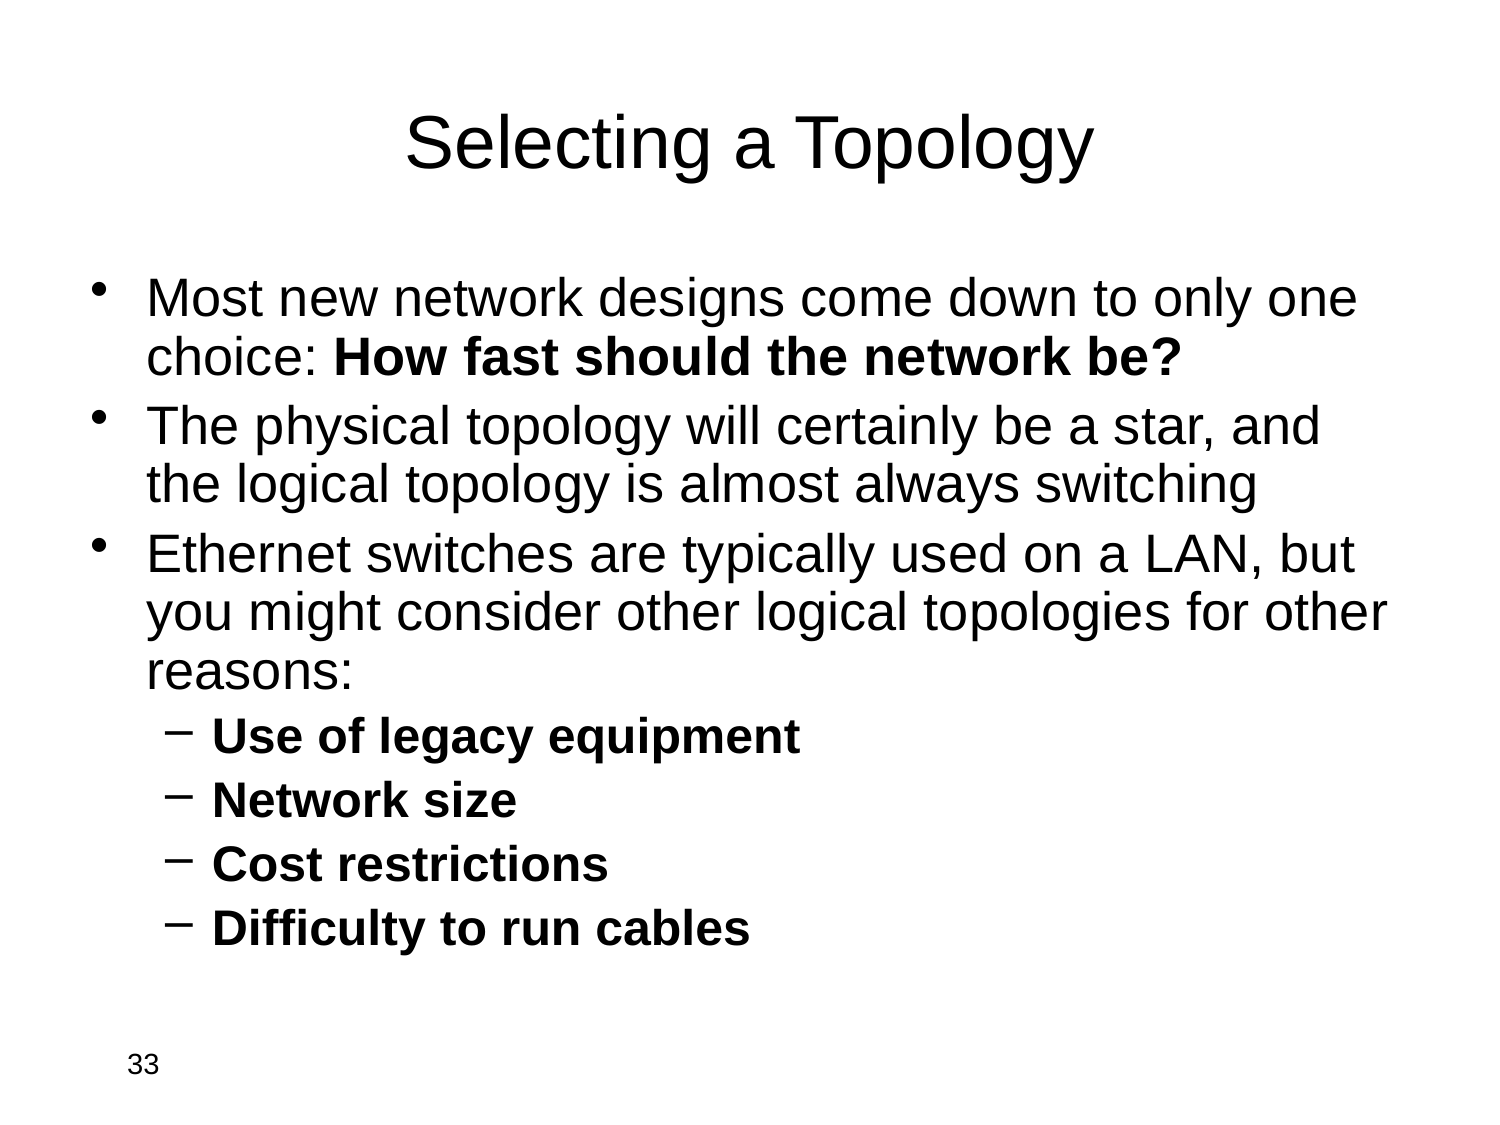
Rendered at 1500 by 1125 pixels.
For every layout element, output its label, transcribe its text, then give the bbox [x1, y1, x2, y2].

list Most new network designs come down to only one choice: How fast should the network be? The physical topology will certainly be a star, and the logical topology is almost always switching Ethernet switches are typically used on a LAN, but you might consider other logical topologies for other reasons: Use of legacy equipment Network size Cost restrictions Difficulty to run cables [75, 262, 1425, 1005]
title Selecting a Topology [75, 45, 1425, 233]
slide_number 33 [49, 1037, 175, 1079]
